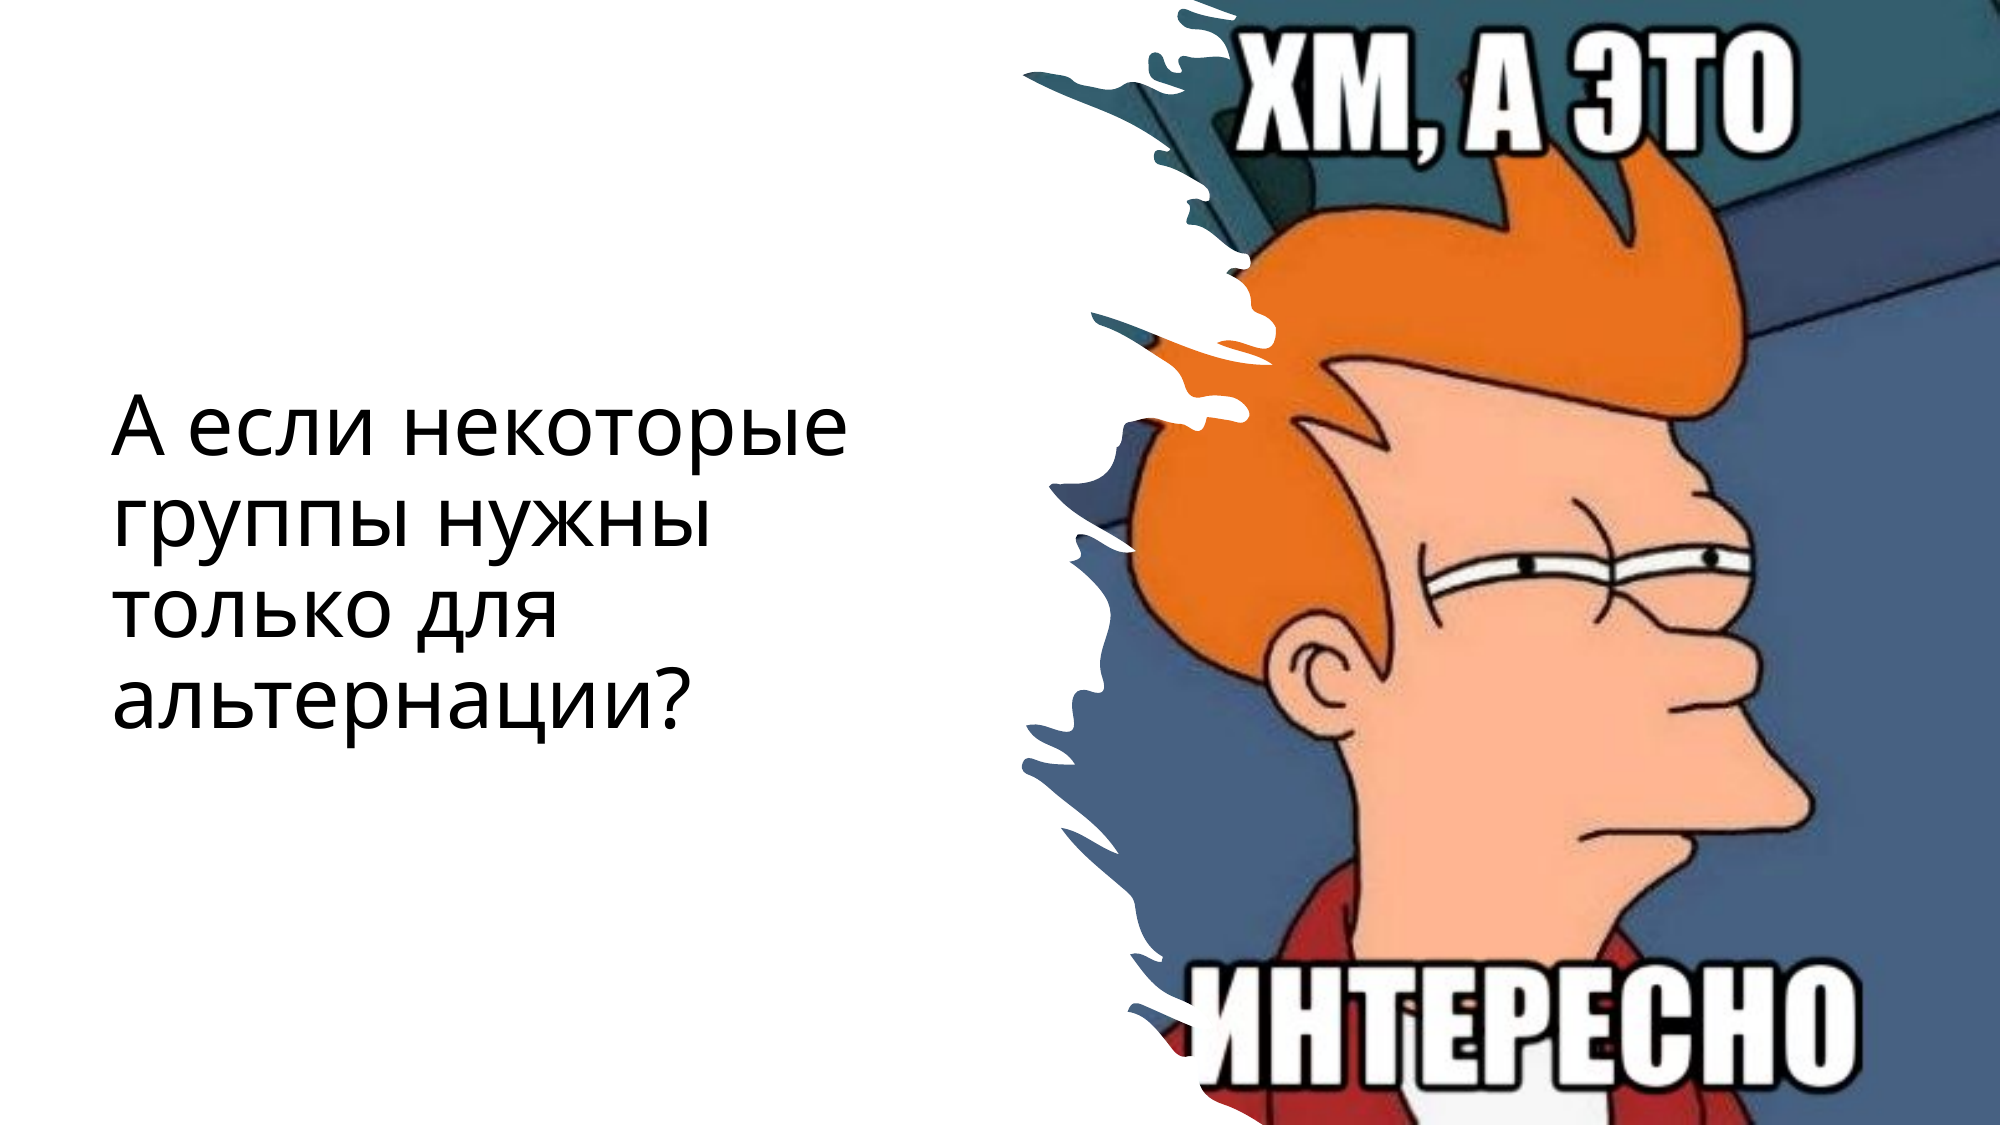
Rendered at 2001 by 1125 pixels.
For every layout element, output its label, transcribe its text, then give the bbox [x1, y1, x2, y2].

title А если некоторые группы нужны только для альтернации? [96, 370, 908, 755]
picture [1021, 0, 2000, 1125]
